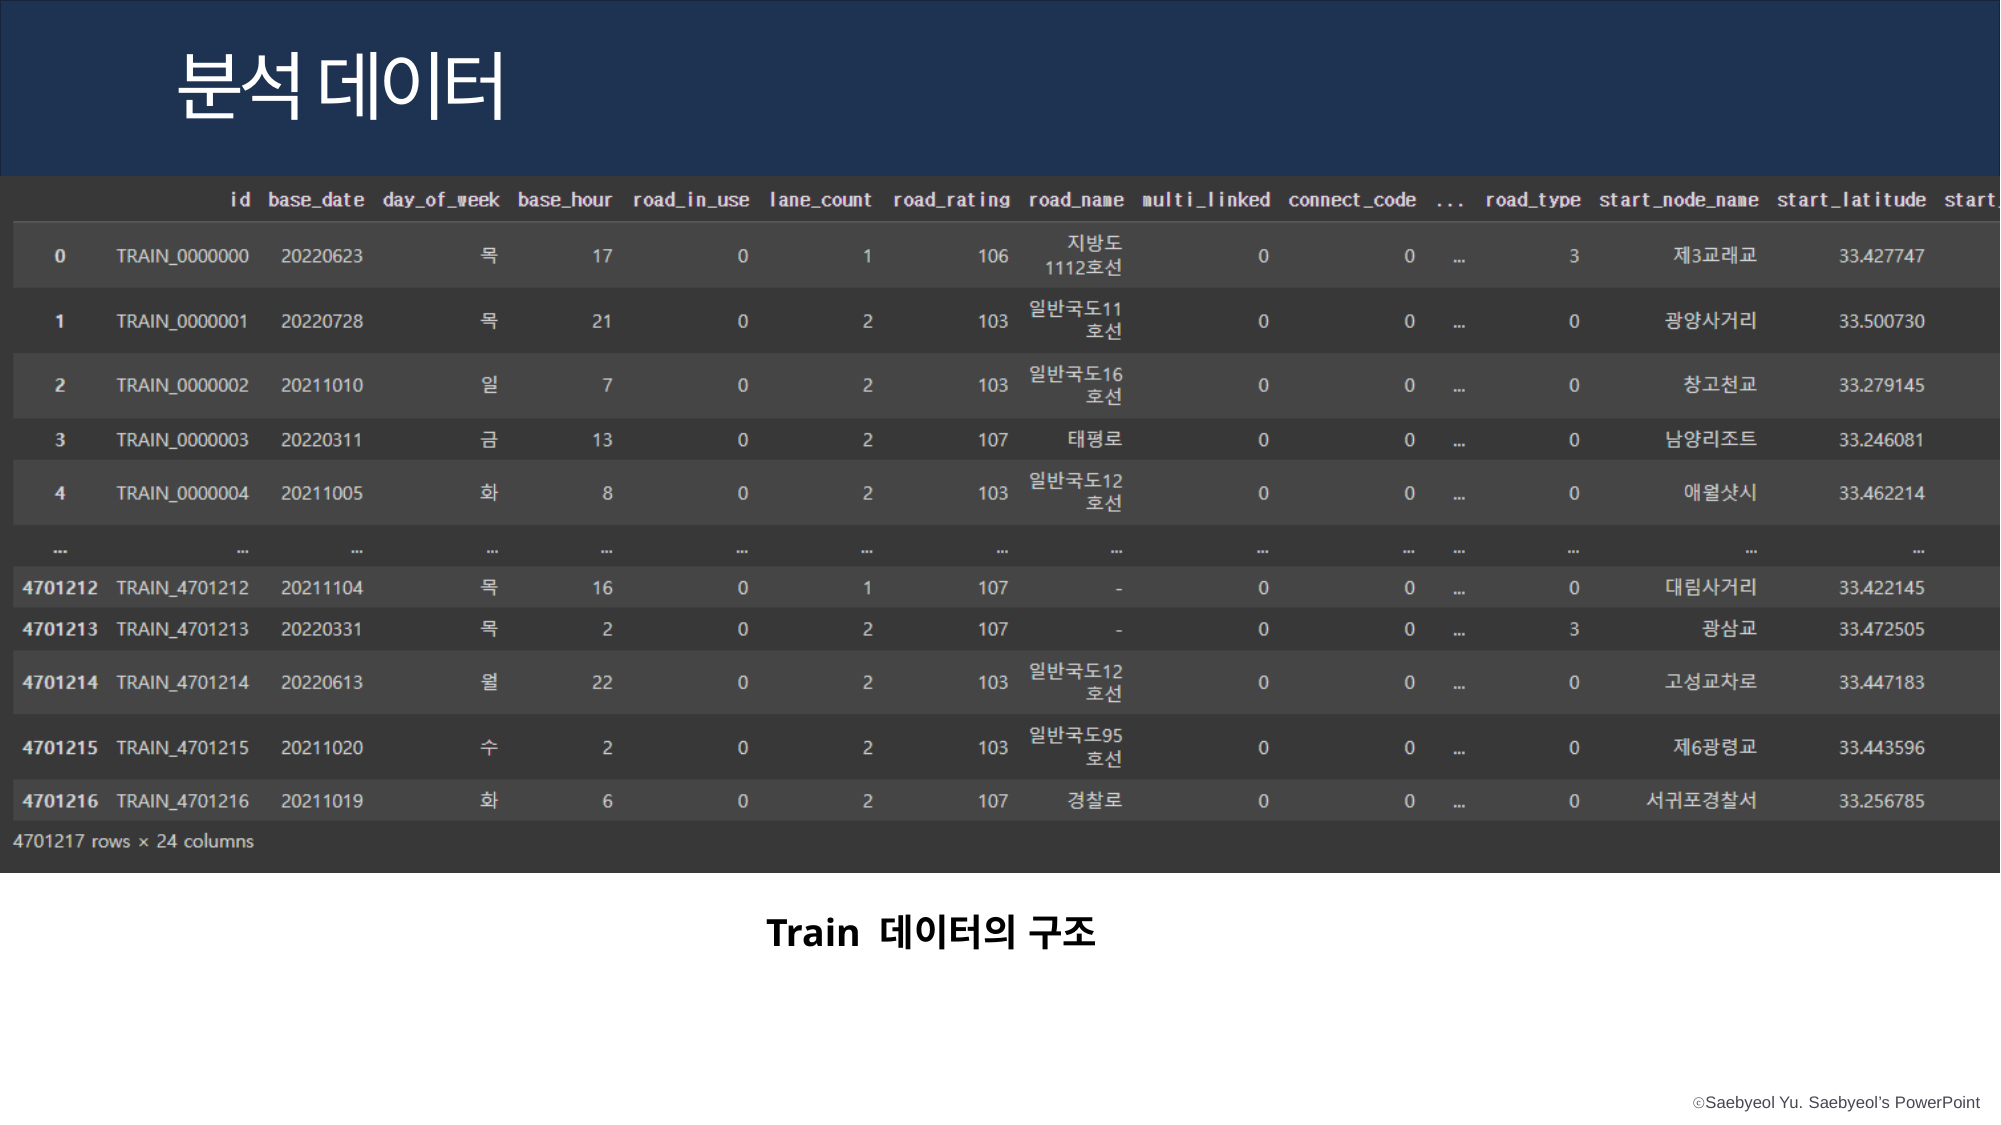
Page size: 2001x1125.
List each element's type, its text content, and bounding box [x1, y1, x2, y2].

picture [0, 176, 2000, 873]
text_box Train 데이터의 구조 [751, 901, 1969, 962]
text_box [0, 0, 2000, 176]
text_box 분석 데이터 [161, 32, 526, 138]
